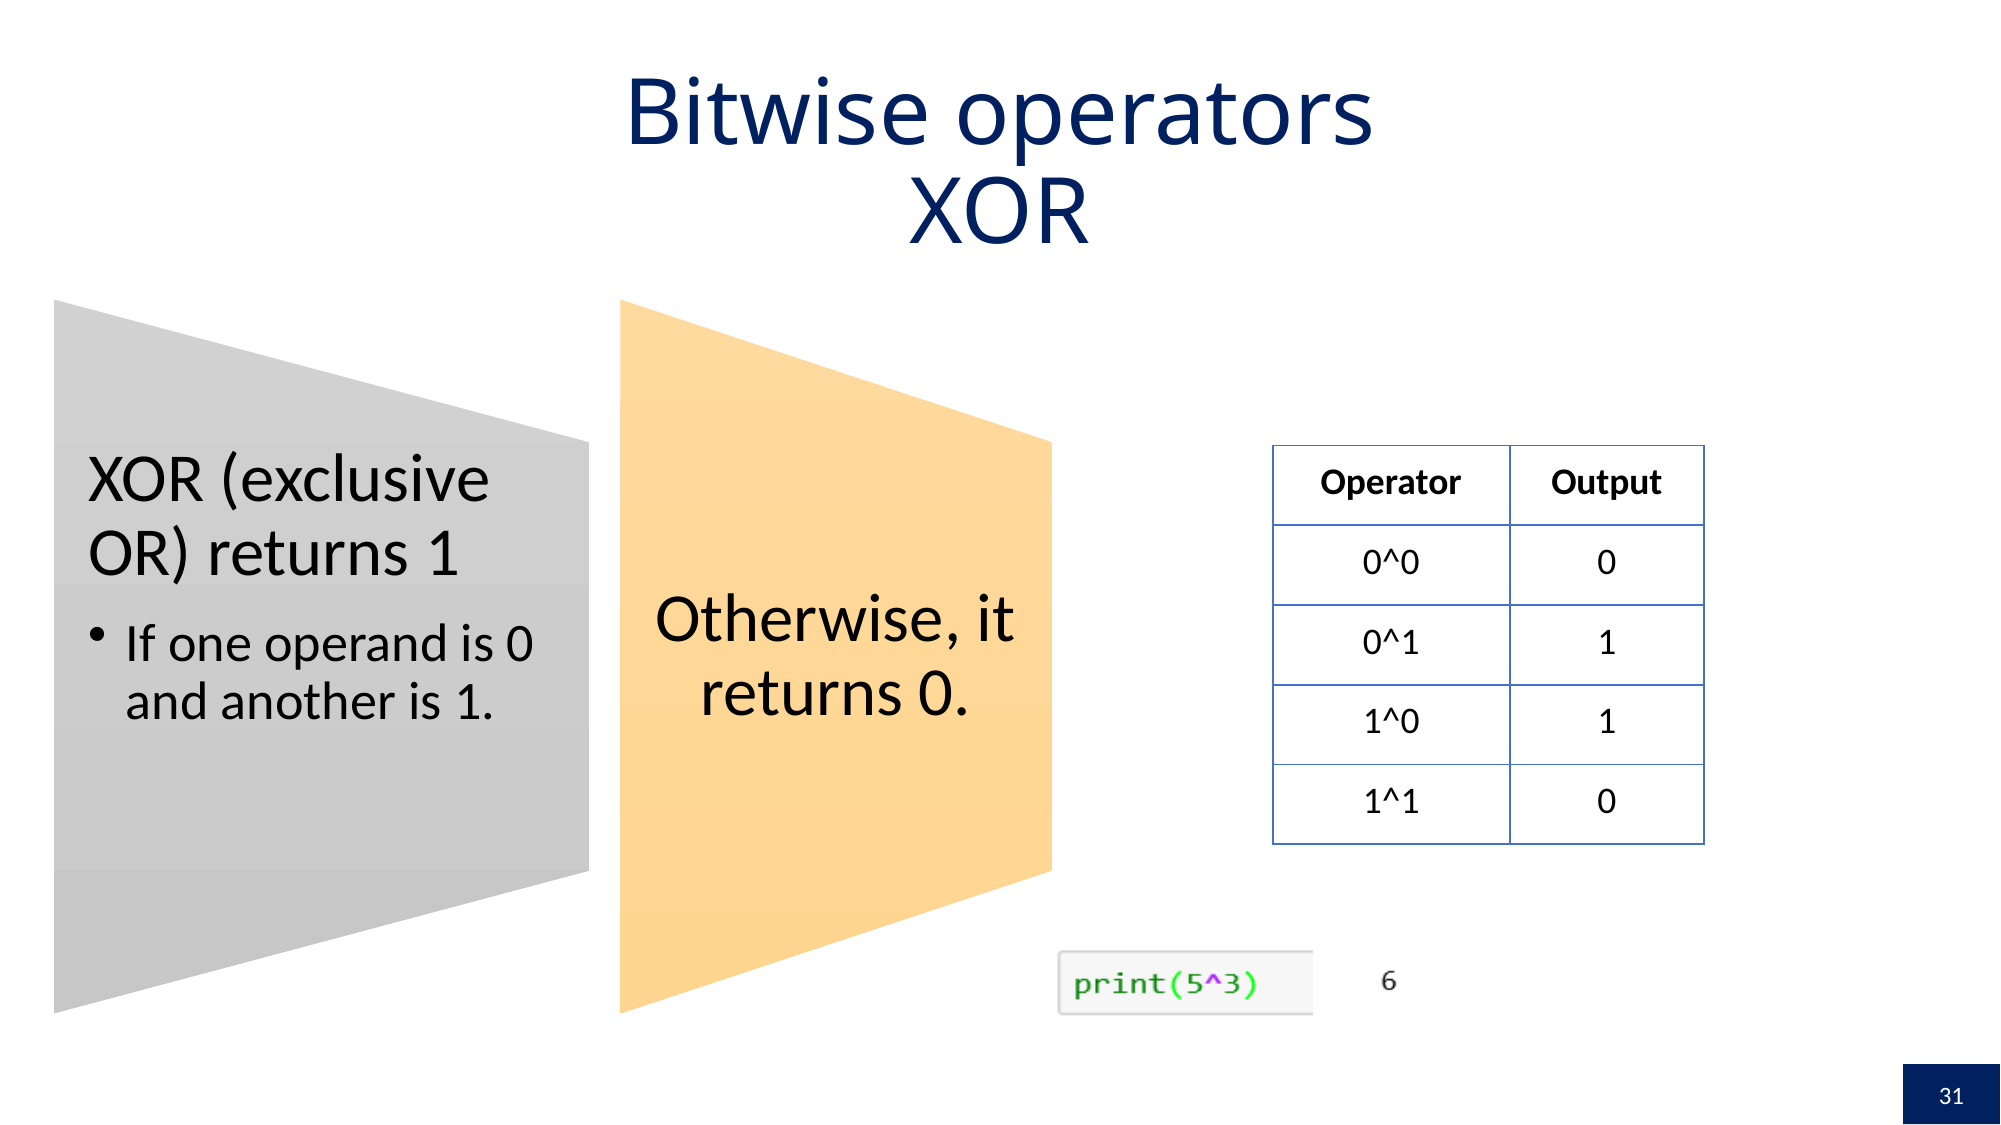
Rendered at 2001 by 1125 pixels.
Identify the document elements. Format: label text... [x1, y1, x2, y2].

table_cell 1^0 [1274, 686, 1509, 764]
title Bitwise operators XOR [137, 55, 1863, 273]
text_box XOR (exclusive OR) returns 1 If one operand is 0 and another is 1. [53, 299, 590, 1014]
table_cell 1 [1511, 606, 1703, 684]
text_box Otherwise, it returns 0. [620, 299, 1052, 1014]
table_cell 0 [1511, 526, 1703, 604]
table_cell 1 [1511, 686, 1703, 764]
table_cell 1^1 [1274, 765, 1509, 843]
slide_number 31 [1903, 1064, 2000, 1125]
table_header Operator [1274, 446, 1509, 524]
picture [1360, 954, 1461, 1009]
table_cell 0^1 [1274, 606, 1509, 684]
table_header Output [1511, 446, 1703, 524]
table_cell 0^0 [1274, 526, 1509, 604]
table_cell 0 [1511, 765, 1703, 843]
picture [1051, 946, 1313, 1017]
